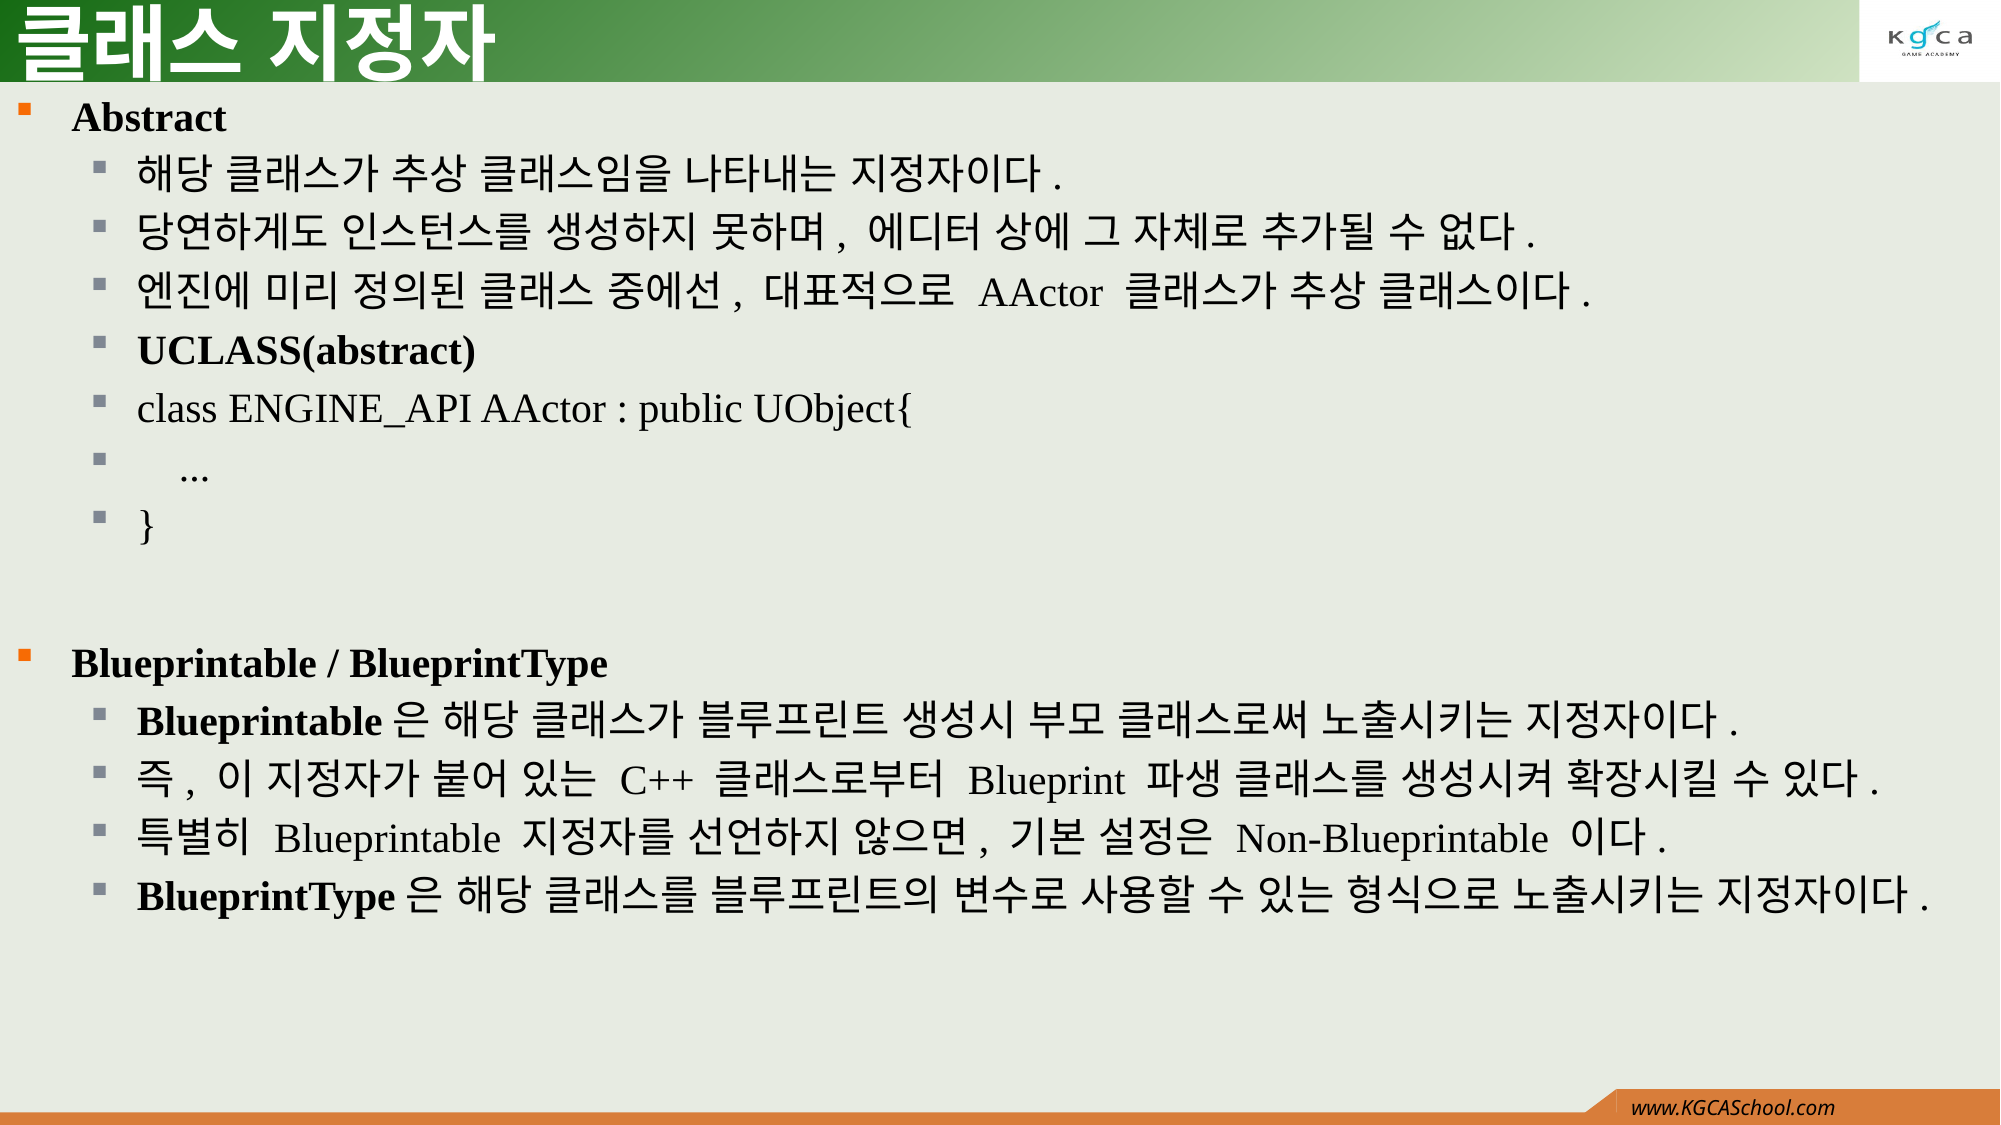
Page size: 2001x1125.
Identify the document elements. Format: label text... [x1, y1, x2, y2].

title 클래스 지정자 [0, 0, 1266, 83]
list Abstract 해당 클래스가 추상 클래스임을 나타내는 지정자이다. 당연하게도 인스턴스를 생성하지 못하며, 에디터 상에 그 자체로 추가될 수 없다. 엔진에 미리 정의된 클래스 중에선, 대표적으로 AActor 클래스가 추상 클래스이다. UCLASS(abstract) class ENGINE_API AActor : public UObject{ ... } Blueprintable / BlueprintType Blueprintable은 해당 클래스가 블루프린트 생성시 부모 클래스로써 노출시키는 지정자이다. 즉, 이 지정자가 붙어 있는 C++ 클래스로부터 Blueprint 파생 클래스를 생성시켜 확장시킬 수 있다. 특별히 Blueprintable 지정자를 선언하지 않으면, 기본 설정은 Non-Blueprintable 이다. BlueprintType은 해당 클래스를 블루프린트의 변수로 사용할 수 있는 형식으로 노출시키는 지정자이다. [0, 81, 2000, 1055]
picture [1859, 0, 2000, 81]
